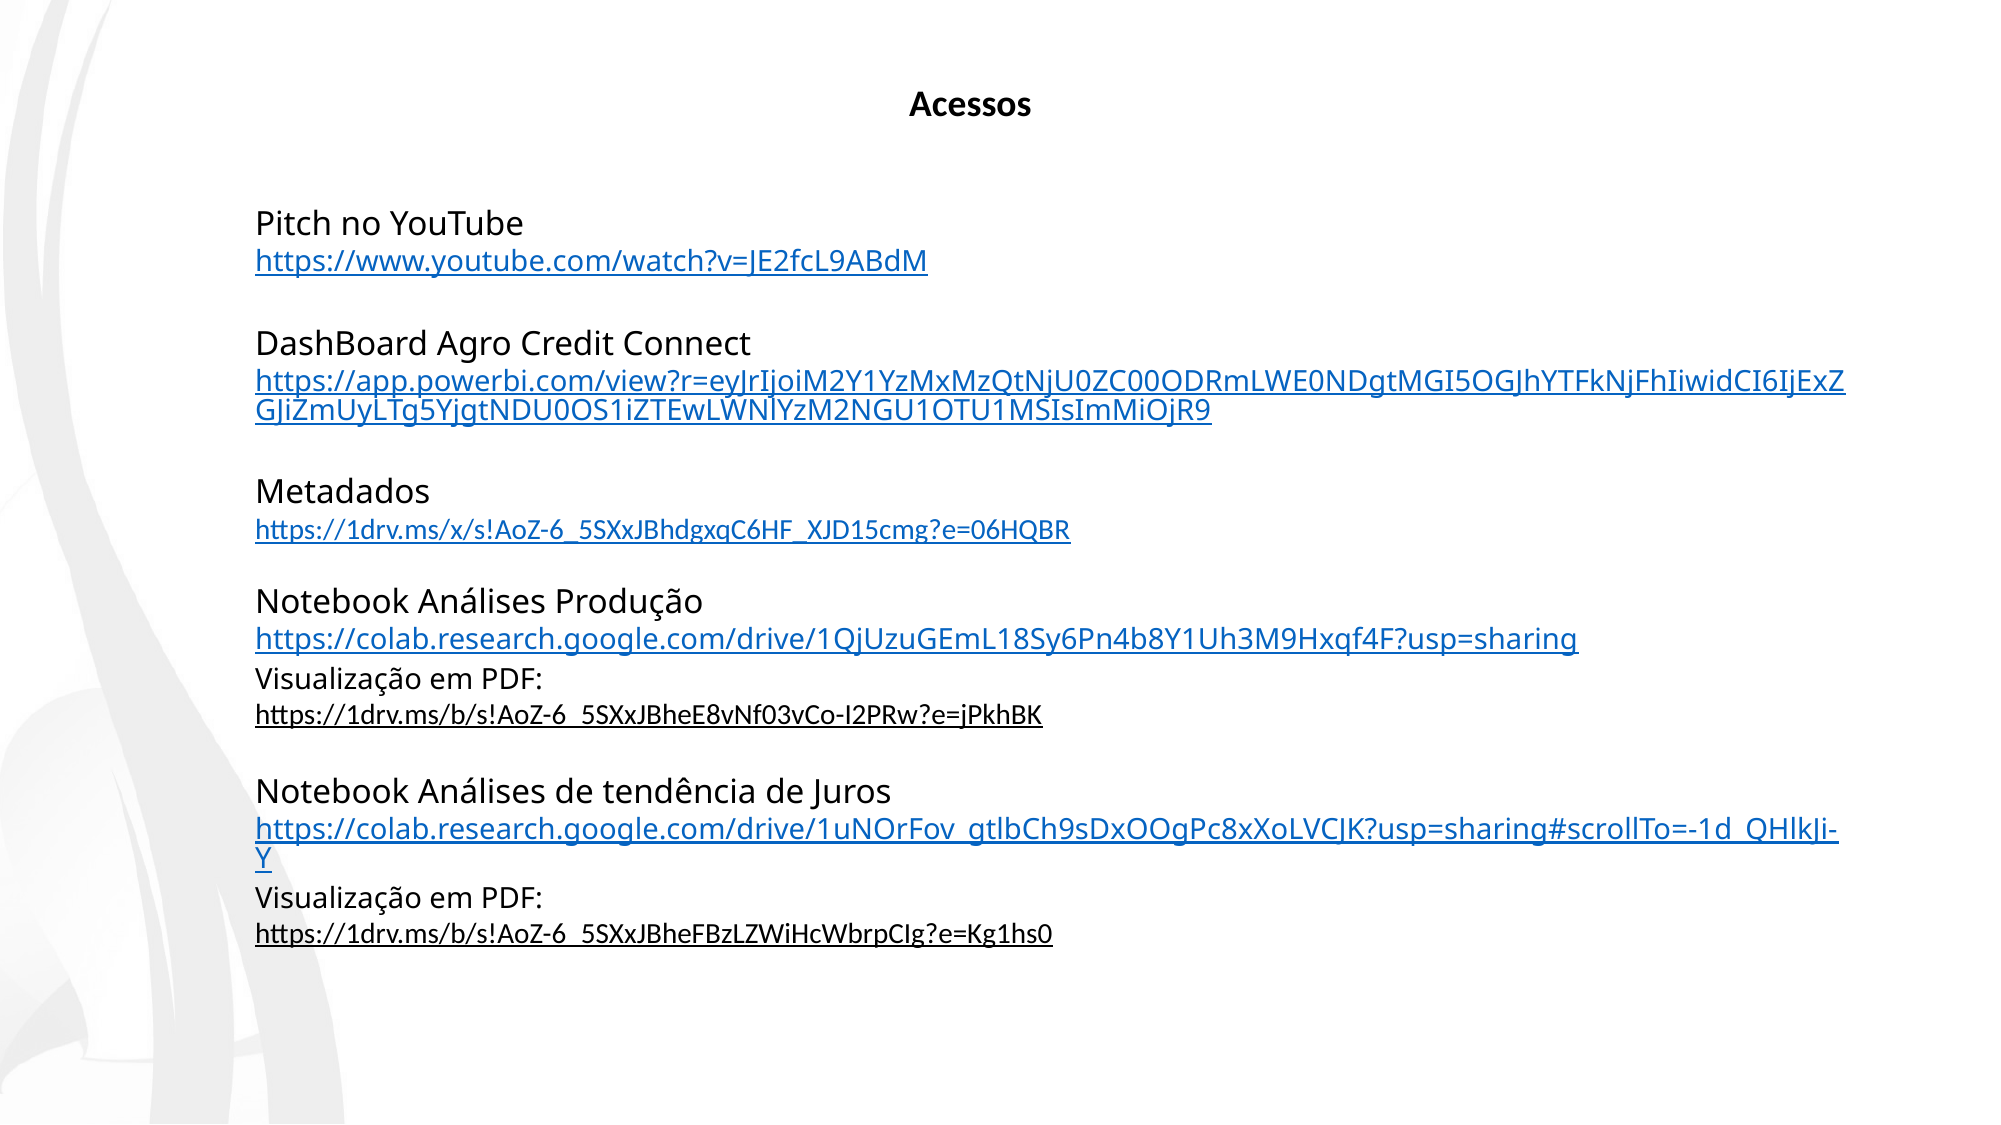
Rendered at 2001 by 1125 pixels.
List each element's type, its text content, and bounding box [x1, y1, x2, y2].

picture [0, 0, 353, 1124]
text_box Acessos [894, 71, 1104, 132]
text_box Pitch no YouTube https://www.youtube.com/watch?v=JE2fcL9ABdM DashBoard Agro Credit Connect https://app.powerbi.com/view?r=eyJrIjoiM2Y1YzMxMzQtNjU0ZC00ODRmLWE0NDgtMGI5OGJhYTFkNjFhIiwidCI6IjExZGJiZmUyLTg5YjgtNDU0OS1iZTEwLWNlYzM2NGU1OTU1MSIsImMiOjR9 Metadados https://1drv.ms/x/s!AoZ-6_5SXxJBhdgxqC6HF_XJD15cmg?e=06HQBR Notebook Análises Produção https://colab.research.google.com/drive/1QjUzuGEmL18Sy6Pn4b8Y1Uh3M9Hxqf4F?usp=sharing Visualização em PDF: https://1drv.ms/b/s!AoZ-6_5SXxJBheE8vNf03vCo-I2PRw?e=jPkhBK Notebook Análises de tendência de Juros https://colab.research.google.com/drive/1uNOrFov_gtlbCh9sDxOOgPc8xXoLVCJK?usp=sharing#scrollTo=-1d_QHlkJi-Y Visualização em PDF: https://1drv.ms/b/s!AoZ-6_5SXxJBheFBzLZWiHcWbrpCIg?e=Kg1hs0 [353, 194, 1863, 1058]
